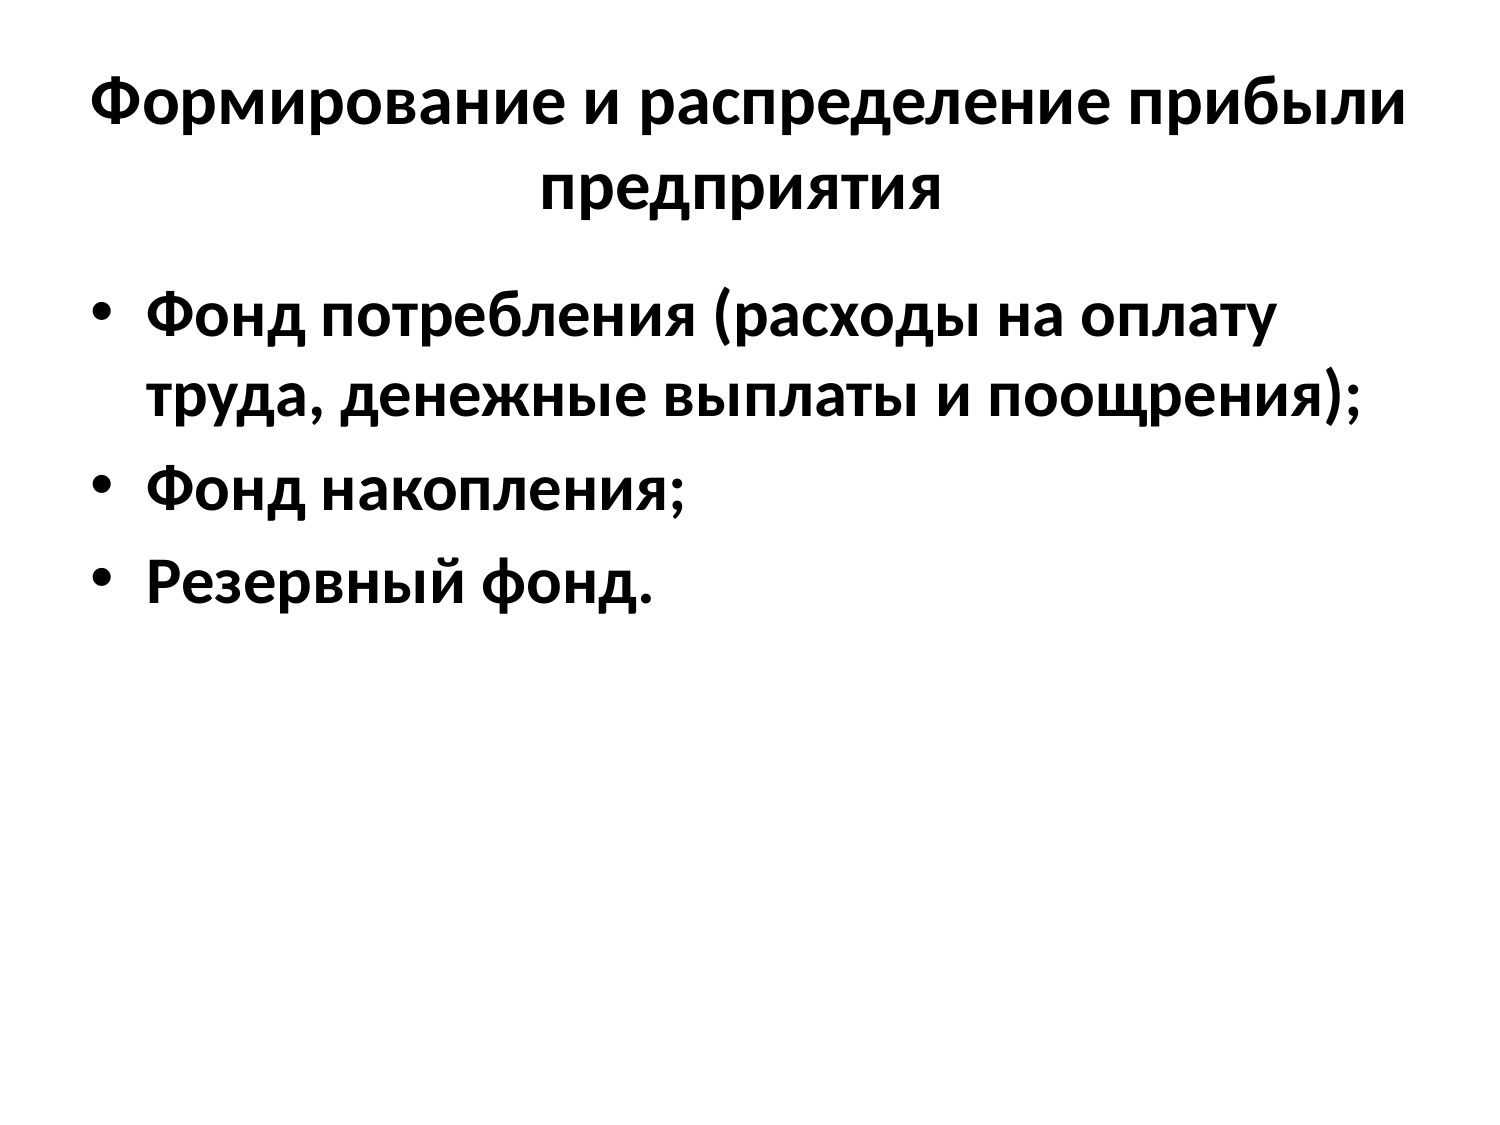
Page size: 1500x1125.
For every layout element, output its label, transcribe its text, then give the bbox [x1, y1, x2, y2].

list Фонд потребления (расходы на оплату труда, денежные выплаты и поощрения); Фонд накопления; Резервный фонд. [75, 262, 1425, 1005]
title Формирование и распределение прибыли предприятия [75, 45, 1425, 233]
